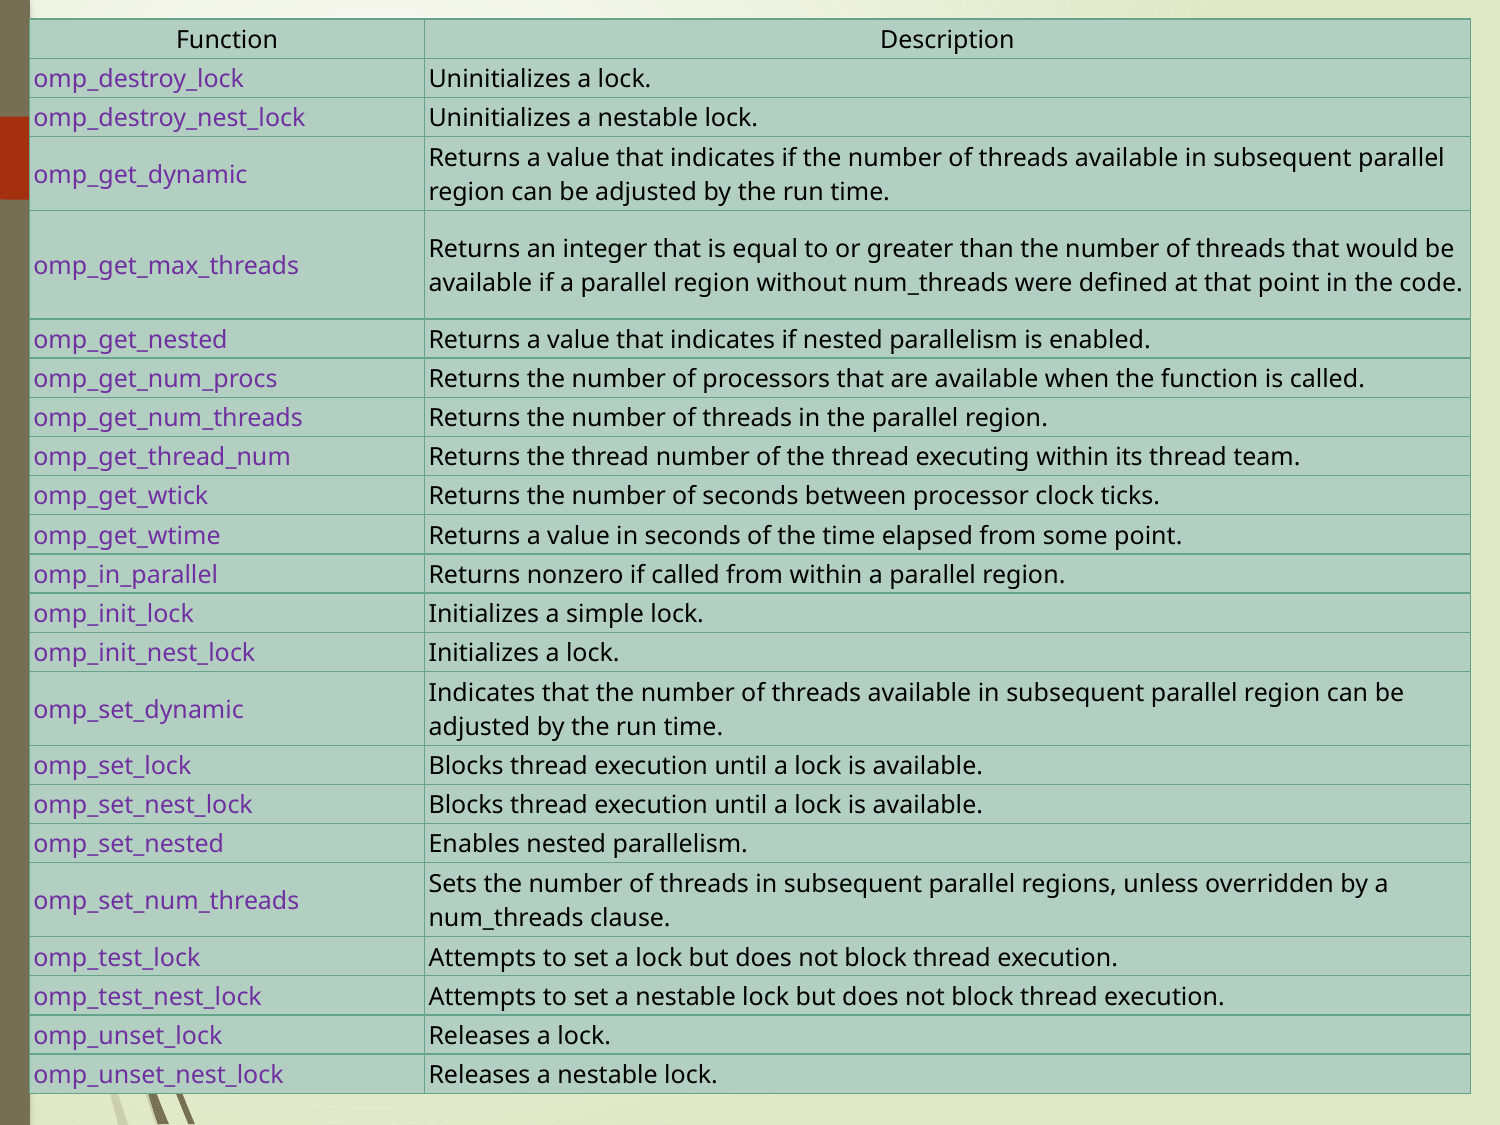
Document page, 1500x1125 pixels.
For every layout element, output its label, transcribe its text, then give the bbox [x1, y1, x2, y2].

table_cell Returns the number of threads in the parallel region. [425, 398, 1470, 436]
table_cell omp_unset_lock [30, 1016, 424, 1053]
table_cell Releases a lock. [425, 1016, 1470, 1053]
table_cell Returns the number of seconds between processor clock ticks. [425, 476, 1470, 514]
table_cell Uninitializes a lock. [425, 59, 1470, 97]
table_cell omp_set_nested [30, 824, 424, 862]
table_cell omp_unset_nest_lock [30, 1055, 424, 1093]
table_header Description [425, 20, 1470, 58]
table_cell omp_get_wtime [30, 515, 424, 553]
table_cell Initializes a simple lock. [425, 594, 1470, 632]
table_cell omp_get_thread_num [30, 437, 424, 475]
table_cell omp_test_lock [30, 937, 424, 975]
table_cell Returns a value in seconds of the time elapsed from some point. [425, 515, 1470, 553]
table_cell Releases a nestable lock. [425, 1055, 1470, 1093]
table_cell omp_get_dynamic [30, 137, 424, 210]
table_cell Attempts to set a nestable lock but does not block thread execution. [425, 976, 1470, 1014]
table_cell omp_init_nest_lock [30, 633, 424, 671]
table_cell Indicates that the number of threads available in subsequent parallel region can be adjusted by the run time. [425, 672, 1470, 745]
table_cell omp_get_nested [30, 320, 424, 357]
table_cell omp_set_num_threads [30, 863, 424, 936]
table_cell Returns the thread number of the thread executing within its thread team. [425, 437, 1470, 475]
table_cell omp_get_wtick [30, 476, 424, 514]
table_cell omp_destroy_lock [30, 59, 424, 97]
table_cell omp_set_lock [30, 746, 424, 784]
table_cell omp_get_num_procs [30, 359, 424, 397]
table_cell Attempts to set a lock but does not block thread execution. [425, 937, 1470, 975]
table_cell Returns a value that indicates if nested parallelism is enabled. [425, 320, 1470, 357]
table_cell omp_set_dynamic [30, 672, 424, 745]
table_cell Blocks thread execution until a lock is available. [425, 746, 1470, 784]
table_cell Enables nested parallelism. [425, 824, 1470, 862]
table_cell Returns the number of processors that are available when the function is called. [425, 359, 1470, 397]
table_cell omp_in_parallel [30, 555, 424, 592]
table_cell omp_set_nest_lock [30, 785, 424, 823]
table_cell Returns an integer that is equal to or greater than the number of threads that would be available if a parallel region without num_threads were defined at that point in the code. [425, 211, 1470, 318]
table_cell omp_destroy_nest_lock [30, 98, 424, 136]
table_cell Sets the number of threads in subsequent parallel regions, unless overridden by a num_threads clause. [425, 863, 1470, 936]
table_cell omp_get_num_threads [30, 398, 424, 436]
table_cell omp_init_lock [30, 594, 424, 632]
table_cell Returns nonzero if called from within a parallel region. [425, 555, 1470, 592]
table_cell Returns a value that indicates if the number of threads available in subsequent parallel region can be adjusted by the run time. [425, 137, 1470, 210]
table_cell Uninitializes a nestable lock. [425, 98, 1470, 136]
table_cell omp_get_max_threads [30, 211, 424, 318]
table_cell Blocks thread execution until a lock is available. [425, 785, 1470, 823]
table_header Function [30, 20, 424, 58]
table_cell Initializes a lock. [425, 633, 1470, 671]
table_cell omp_test_nest_lock [30, 976, 424, 1014]
